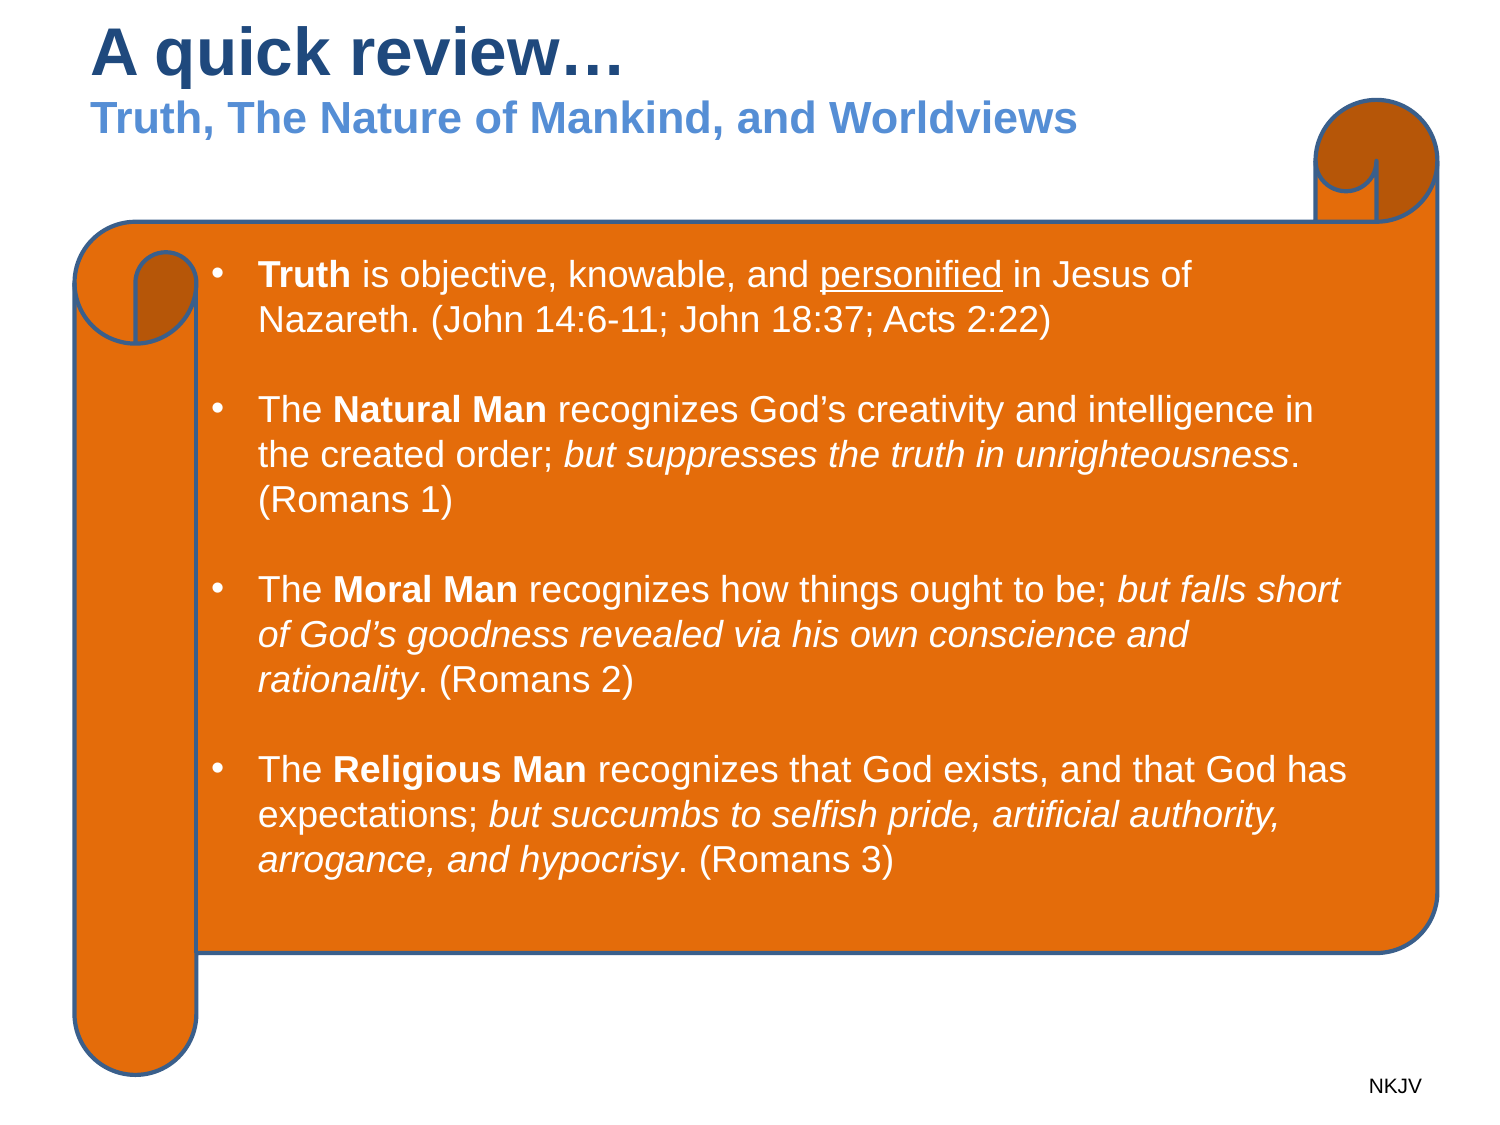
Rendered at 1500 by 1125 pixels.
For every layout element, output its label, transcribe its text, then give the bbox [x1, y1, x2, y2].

text_box NKJV [1354, 1065, 1437, 1106]
text_box Truth is objective, knowable, and personified in Jesus of Nazareth. (John 14:6-11; John 18:37; Acts 2:22) The Natural Man recognizes God’s creativity and intelligence in the created order; but suppresses the truth in unrighteousness. (Romans 1) The Moral Man recognizes how things ought to be; but falls short of God’s goodness revealed via his own conscience and rationality. (Romans 2) The Religious Man recognizes that God exists, and that God has expectations; but succumbs to selfish pride, artificial authority, arrogance, and hypocrisy. (Romans 3) [72, 97, 1440, 1078]
title A quick review… Truth, The Nature of Mankind, and Worldviews [75, 0, 1425, 150]
